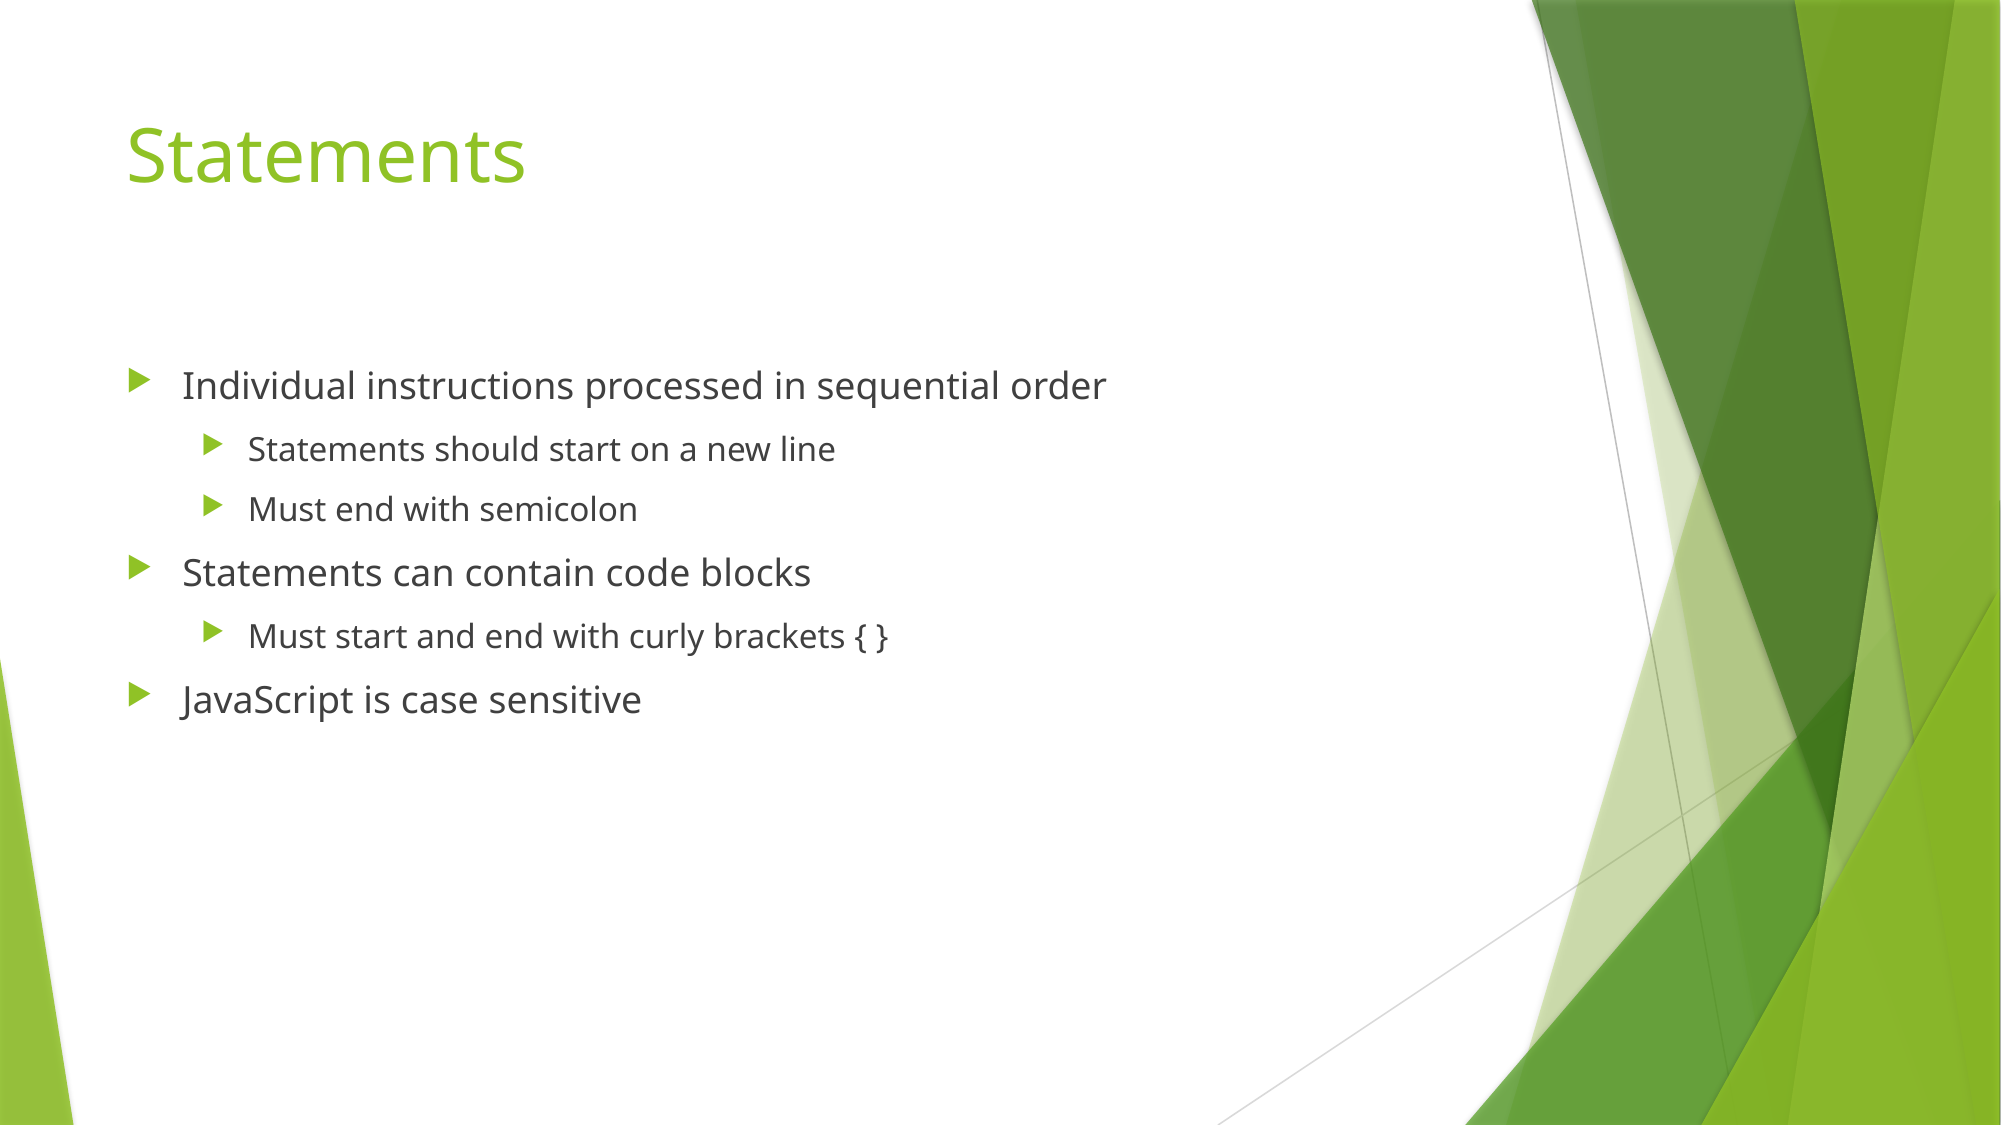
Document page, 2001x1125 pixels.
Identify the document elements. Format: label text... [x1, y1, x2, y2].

list Individual instructions processed in sequential order Statements should start on a new line Must end with semicolon Statements can contain code blocks Must start and end with curly brackets { } JavaScript is case sensitive [111, 354, 1522, 992]
title Statements [111, 99, 1522, 317]
